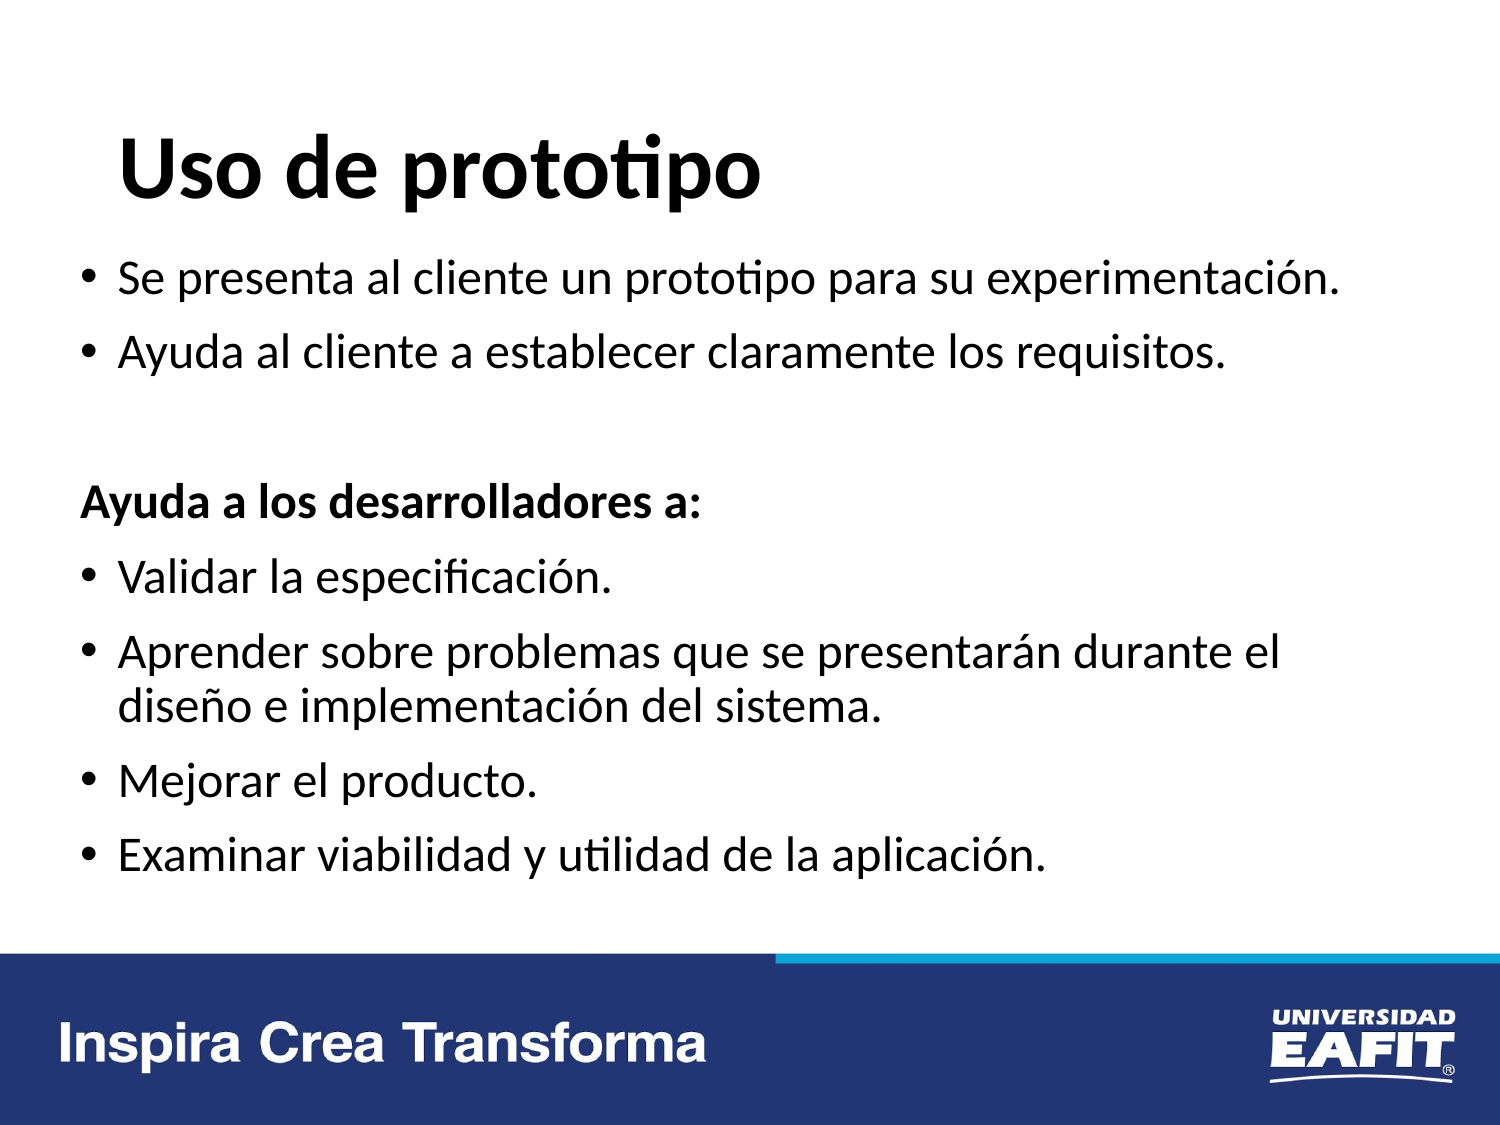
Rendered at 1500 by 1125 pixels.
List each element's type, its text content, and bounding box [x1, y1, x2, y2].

picture [0, 0, 1500, 1125]
title Uso de prototipo [103, 59, 1397, 278]
list Se presenta al cliente un prototipo para su experimentación. Ayuda al cliente a establecer claramente los requisitos. Ayuda a los desarrolladores a: Validar la especificación. Aprender sobre problemas que se presentarán durante el diseño e implementación del sistema. Mejorar el producto. Examinar viabilidad y utilidad de la aplicación. [64, 243, 1359, 958]
